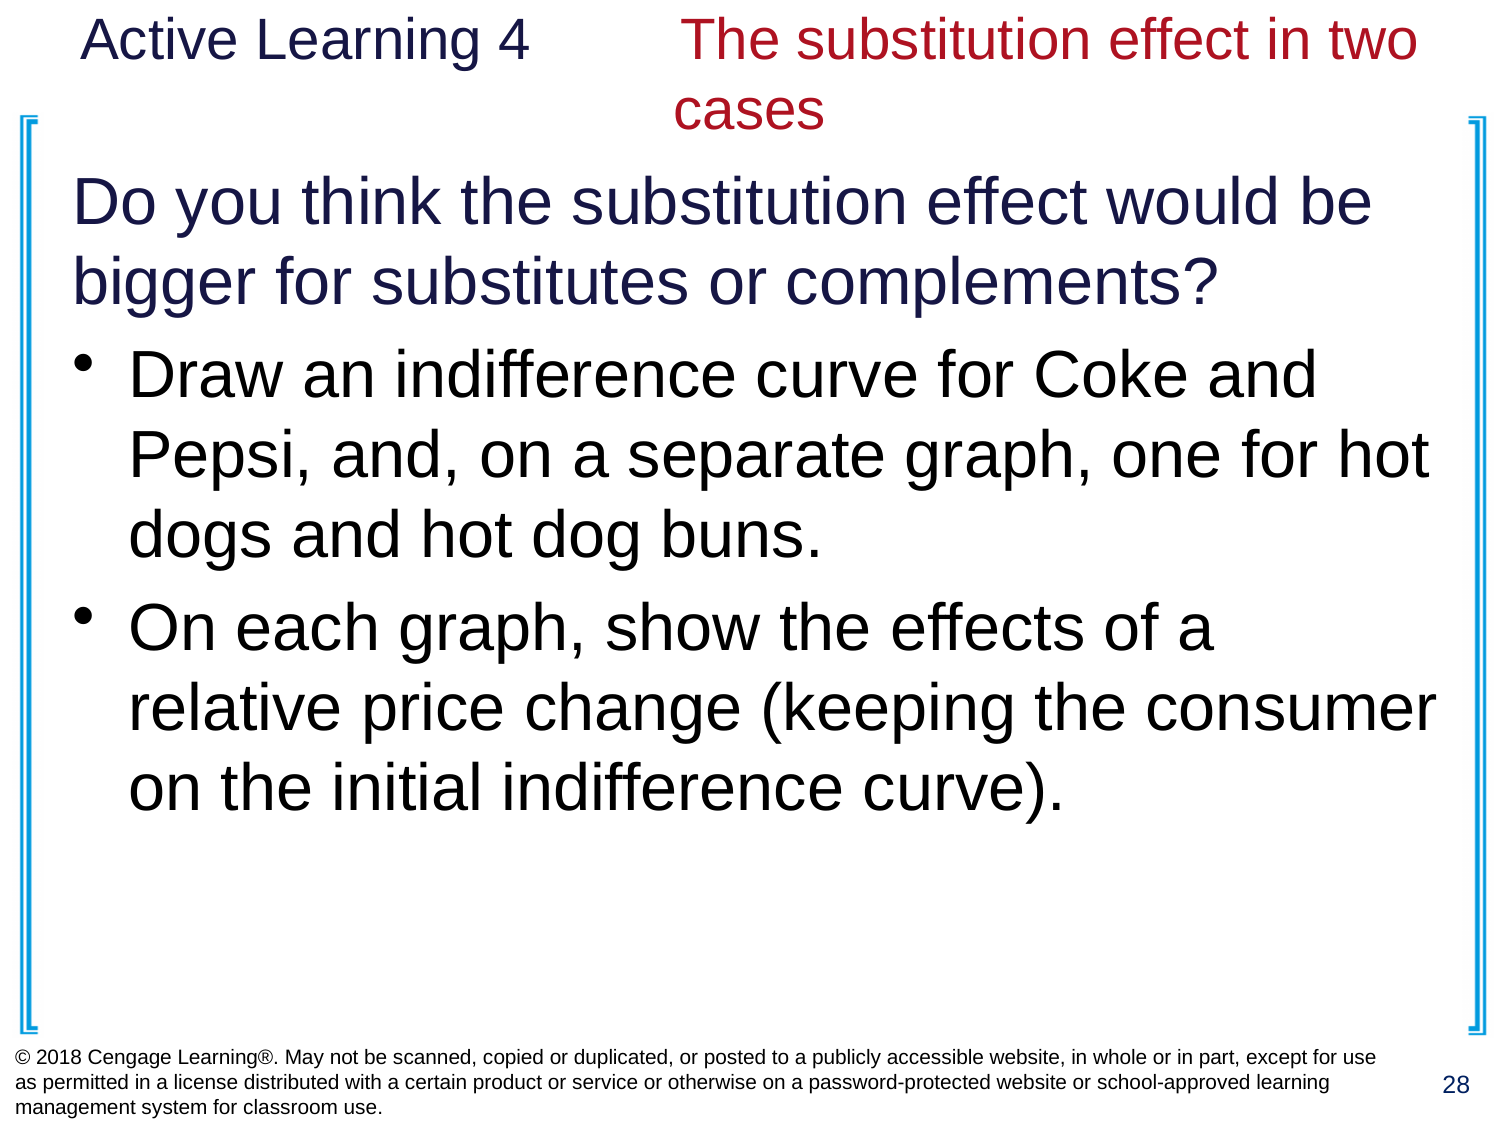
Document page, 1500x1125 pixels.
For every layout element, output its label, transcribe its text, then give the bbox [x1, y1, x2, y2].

title Active Learning 4 The substitution effect in two cases [24, 16, 1475, 125]
slide_number 28 [1412, 1060, 1500, 1125]
list Do you think the substitution effect would be bigger for substitutes or complements? Draw an indifference curve for Coke and Pepsi, and, on a separate graph, one for hot dogs and hot dog buns. On each graph, show the effects of a relative price change (keeping the consumer on the initial indifference curve). [56, 149, 1455, 1058]
picture [13, 113, 43, 1037]
footer © 2018 Cengage Learning®. May not be scanned, copied or duplicated, or posted to a publicly accessible website, in whole or in part, except for use as permitted in a license distributed with a certain product or service or otherwise on a password-protected website or school-approved learning management system for classroom use. [0, 1037, 1412, 1125]
picture [1463, 113, 1493, 1037]
